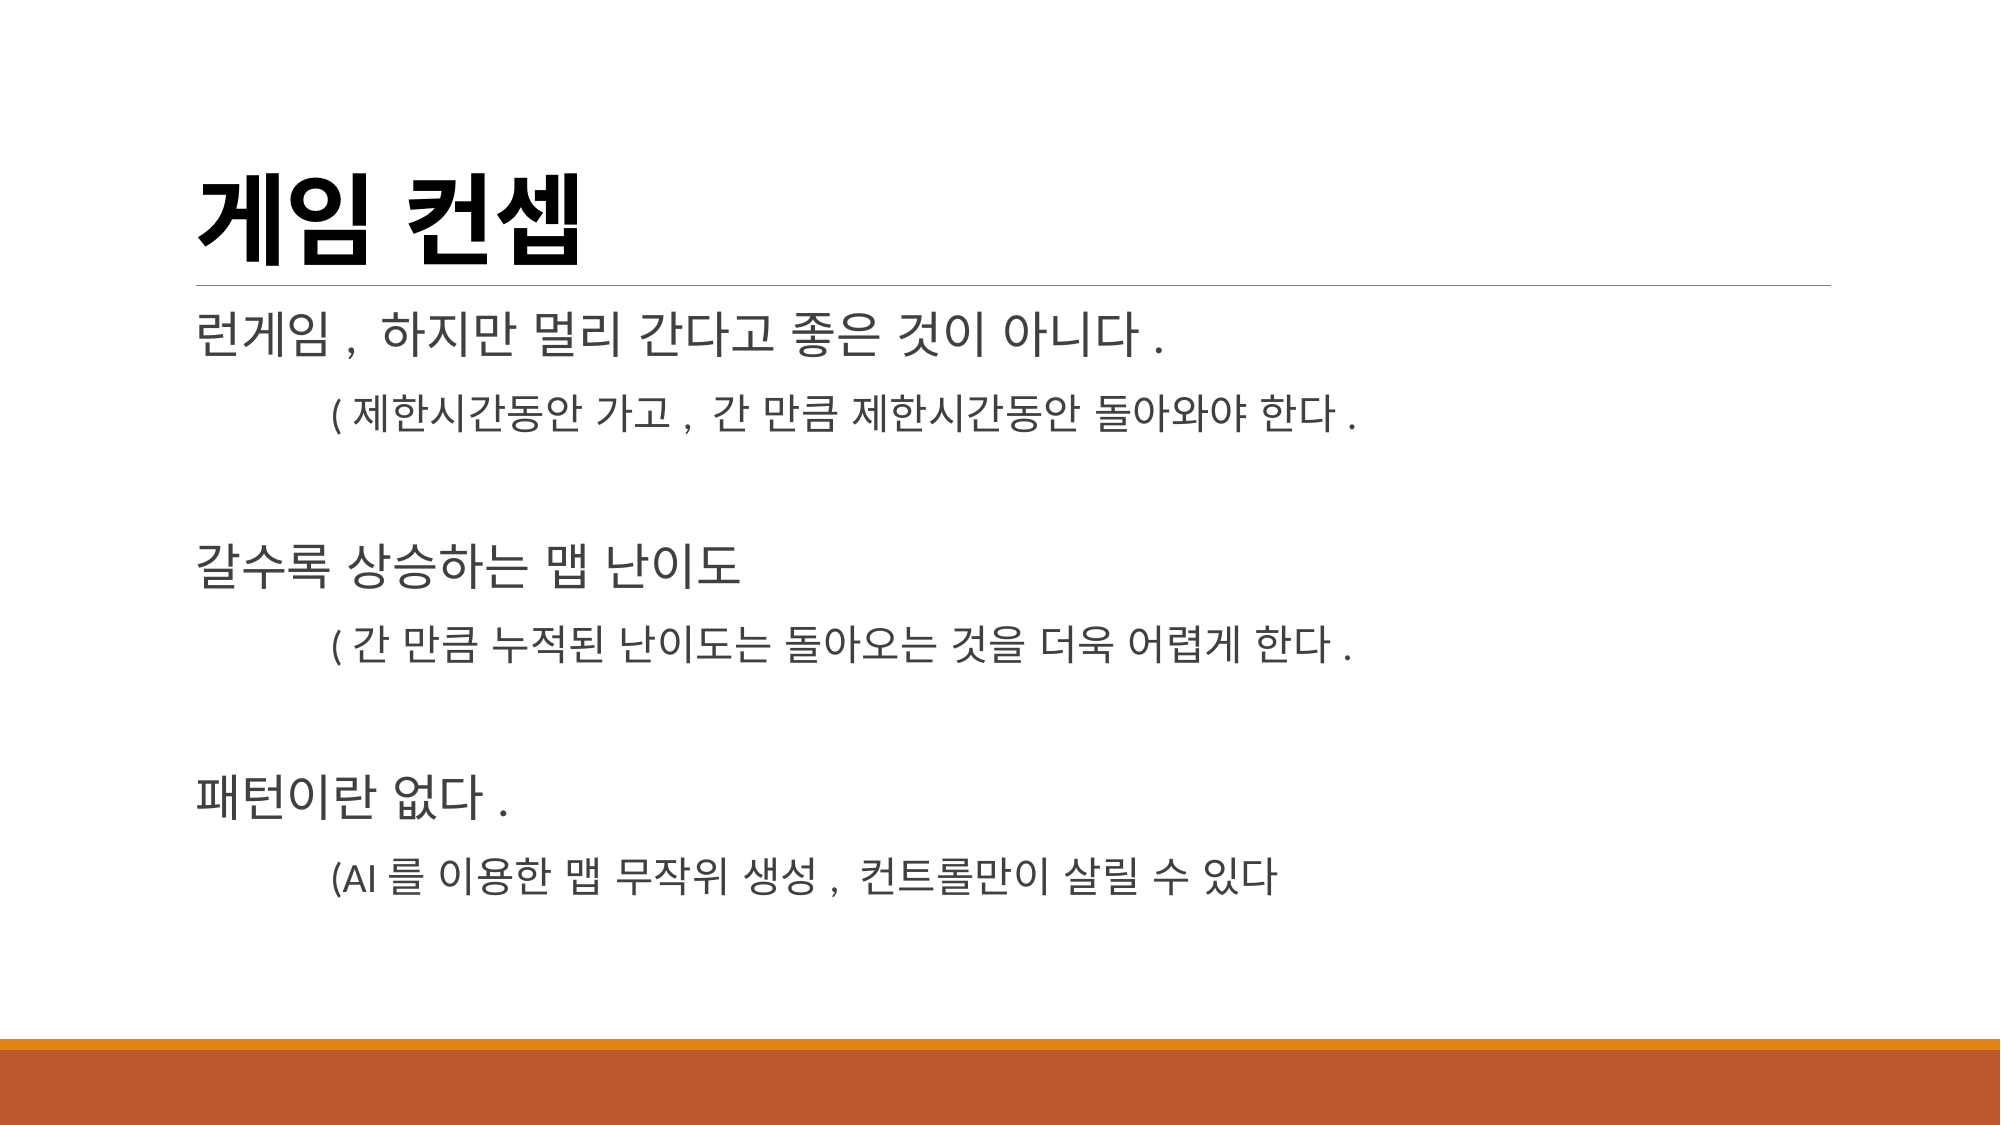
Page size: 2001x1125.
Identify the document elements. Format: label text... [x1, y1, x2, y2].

title 게임 컨셉 [180, 47, 1830, 285]
list 런게임, 하지만 멀리 간다고 좋은 것이 아니다. (제한시간동안 가고, 간 만큼 제한시간동안 돌아와야 한다. 갈수록 상승하는 맵 난이도 (간 만큼 누적된 난이도는 돌아오는 것을 더욱 어렵게 한다. 패턴이란 없다. (AI를 이용한 맵 무작위 생성, 컨트롤만이 살릴 수 있다 [180, 302, 1830, 963]
